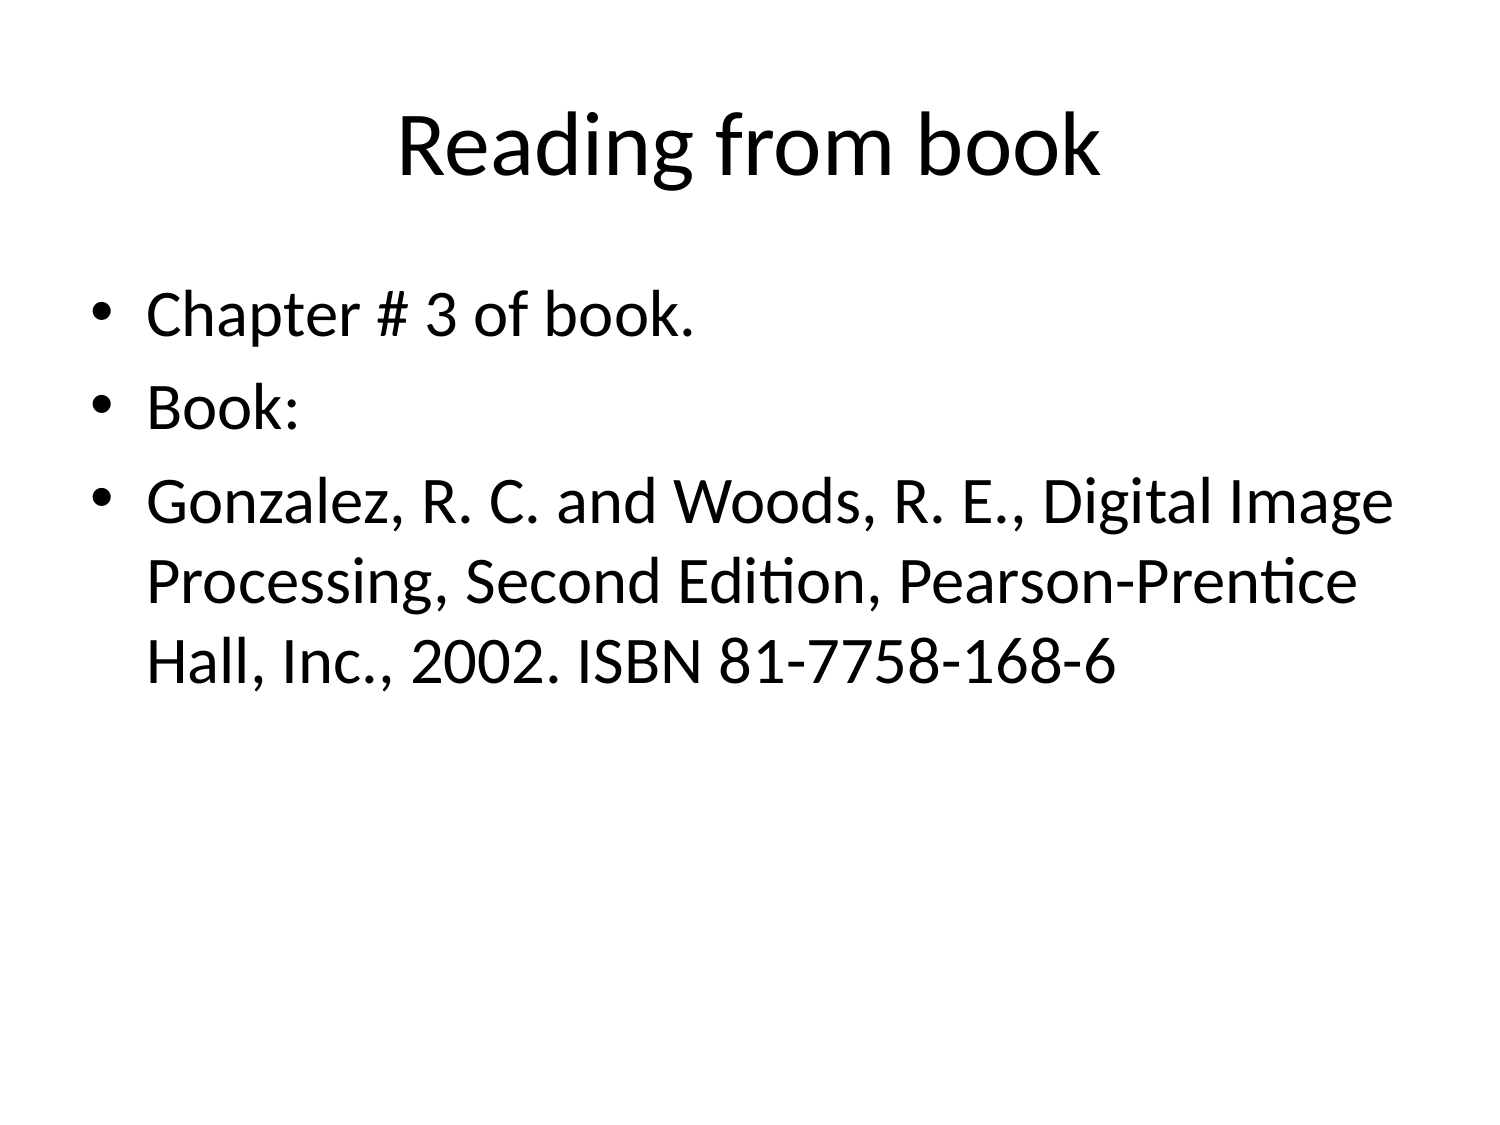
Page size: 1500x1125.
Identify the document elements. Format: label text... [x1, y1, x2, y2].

title Reading from book [75, 45, 1425, 233]
list Chapter # 3 of book. Book: Gonzalez, R. C. and Woods, R. E., Digital Image Processing, Second Edition, Pearson-Prentice Hall, Inc., 2002. ISBN 81-7758-168-6 [75, 262, 1425, 1005]
